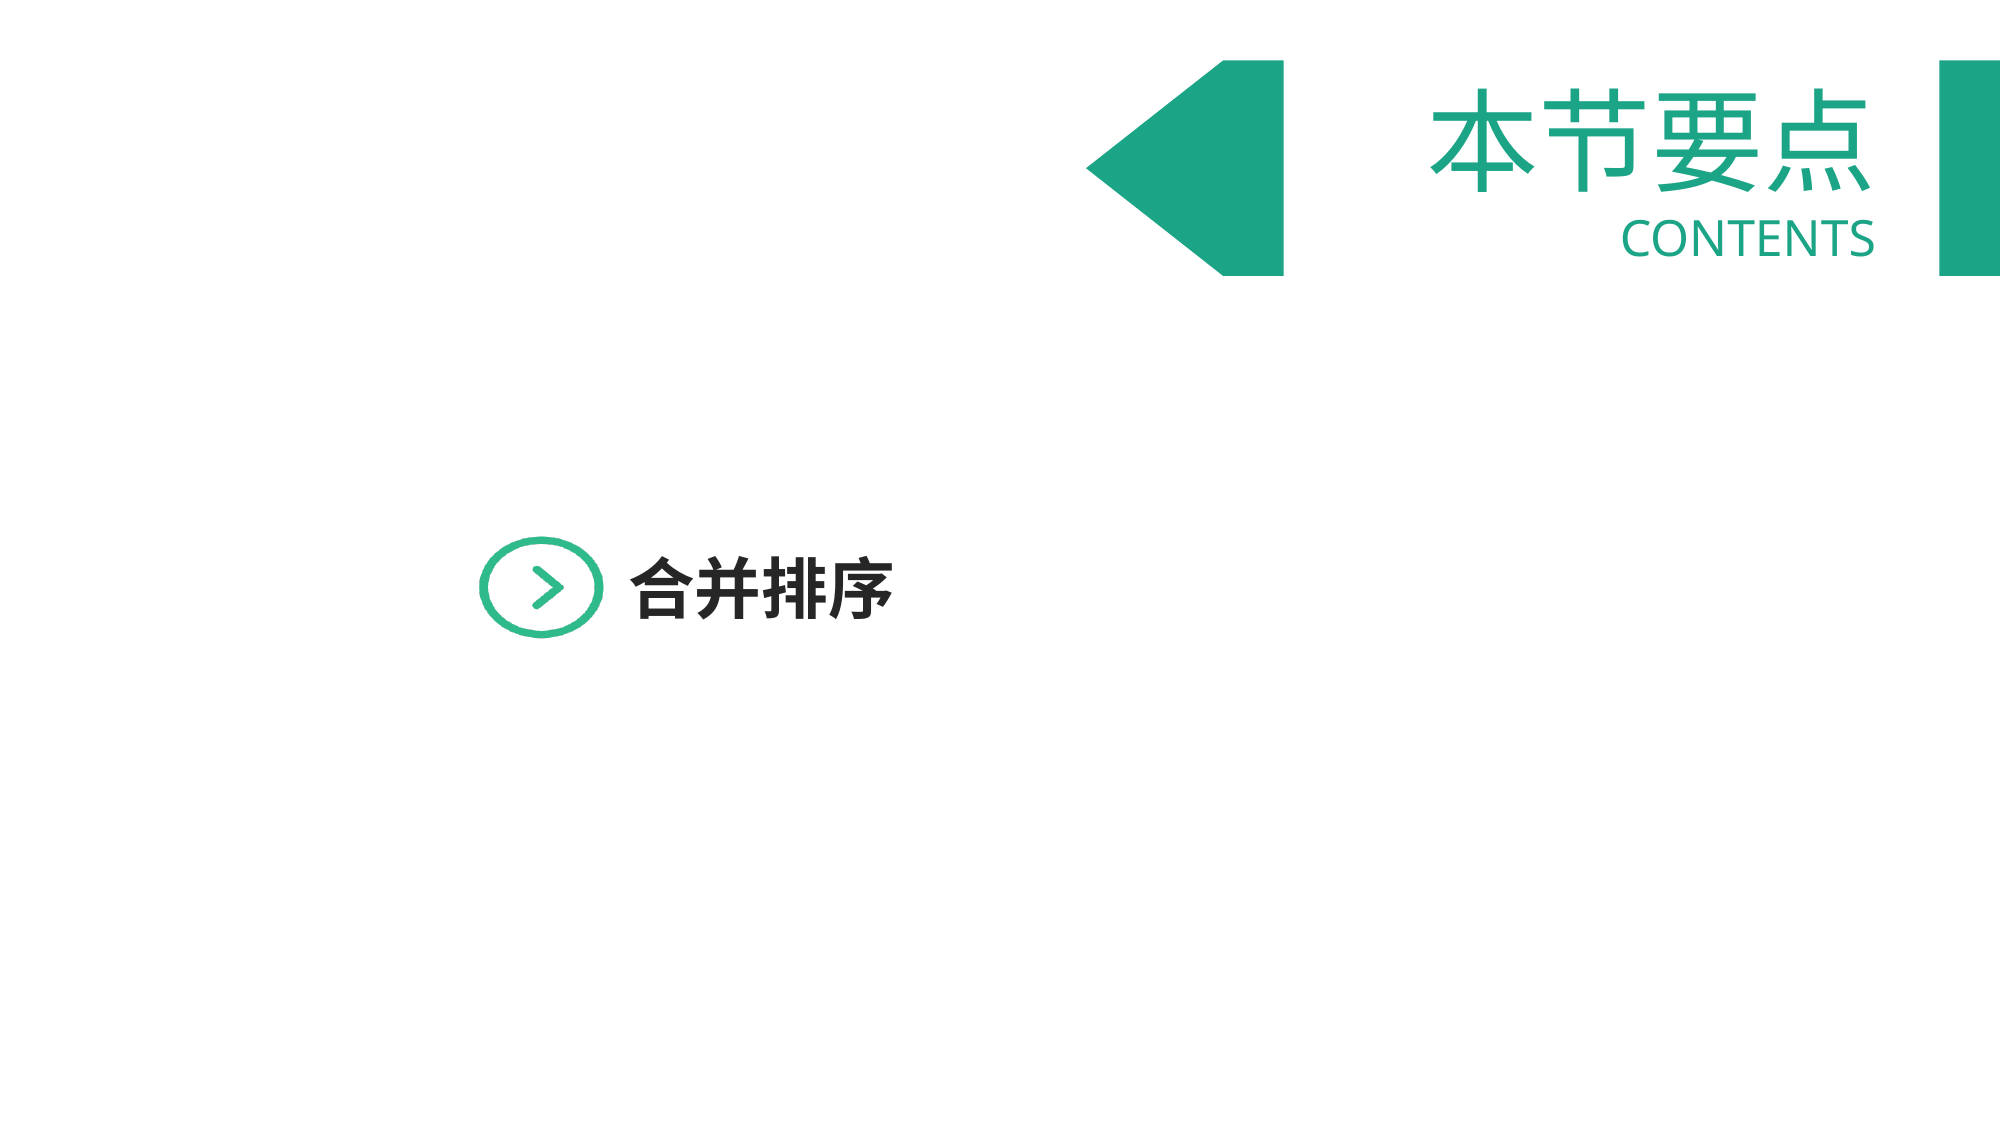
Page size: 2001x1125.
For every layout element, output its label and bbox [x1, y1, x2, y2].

text_box [470, 529, 912, 645]
text_box [1085, 60, 2000, 277]
